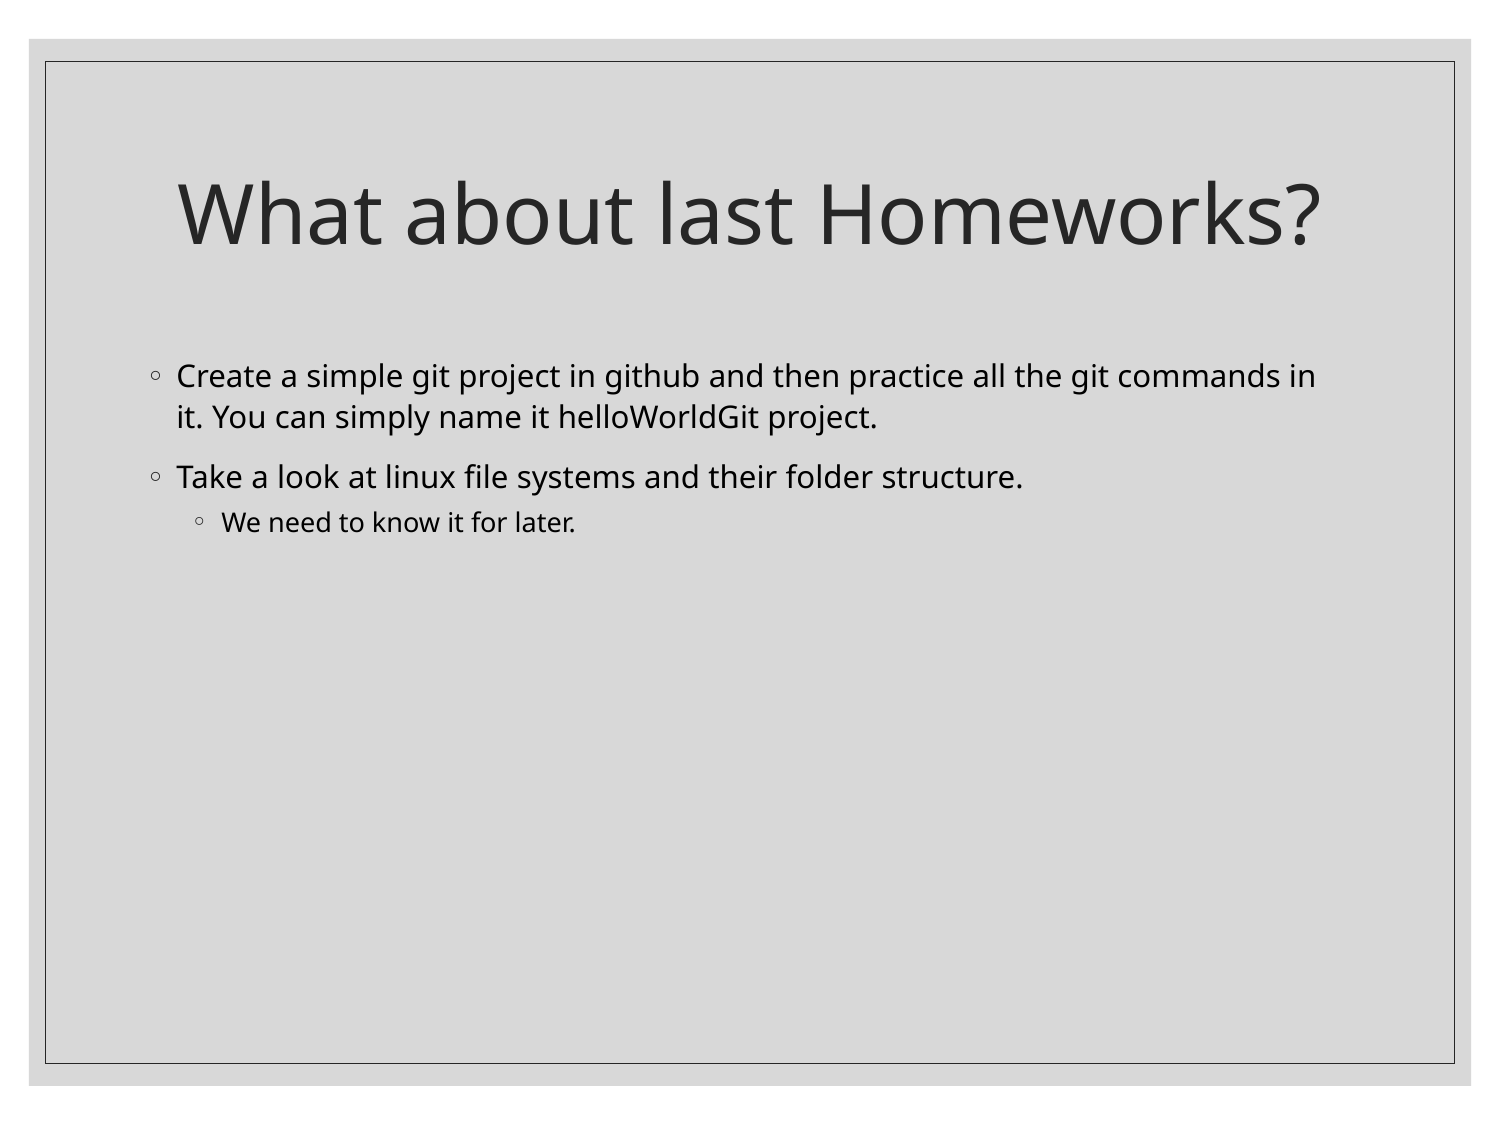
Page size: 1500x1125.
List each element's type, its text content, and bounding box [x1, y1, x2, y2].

title What about last Homeworks? [131, 105, 1369, 331]
list Create a simple git project in github and then practice all the git commands in it. You can simply name it helloWorldGit project. Take a look at linux file systems and their folder structure. We need to know it for later. [131, 345, 1369, 977]
